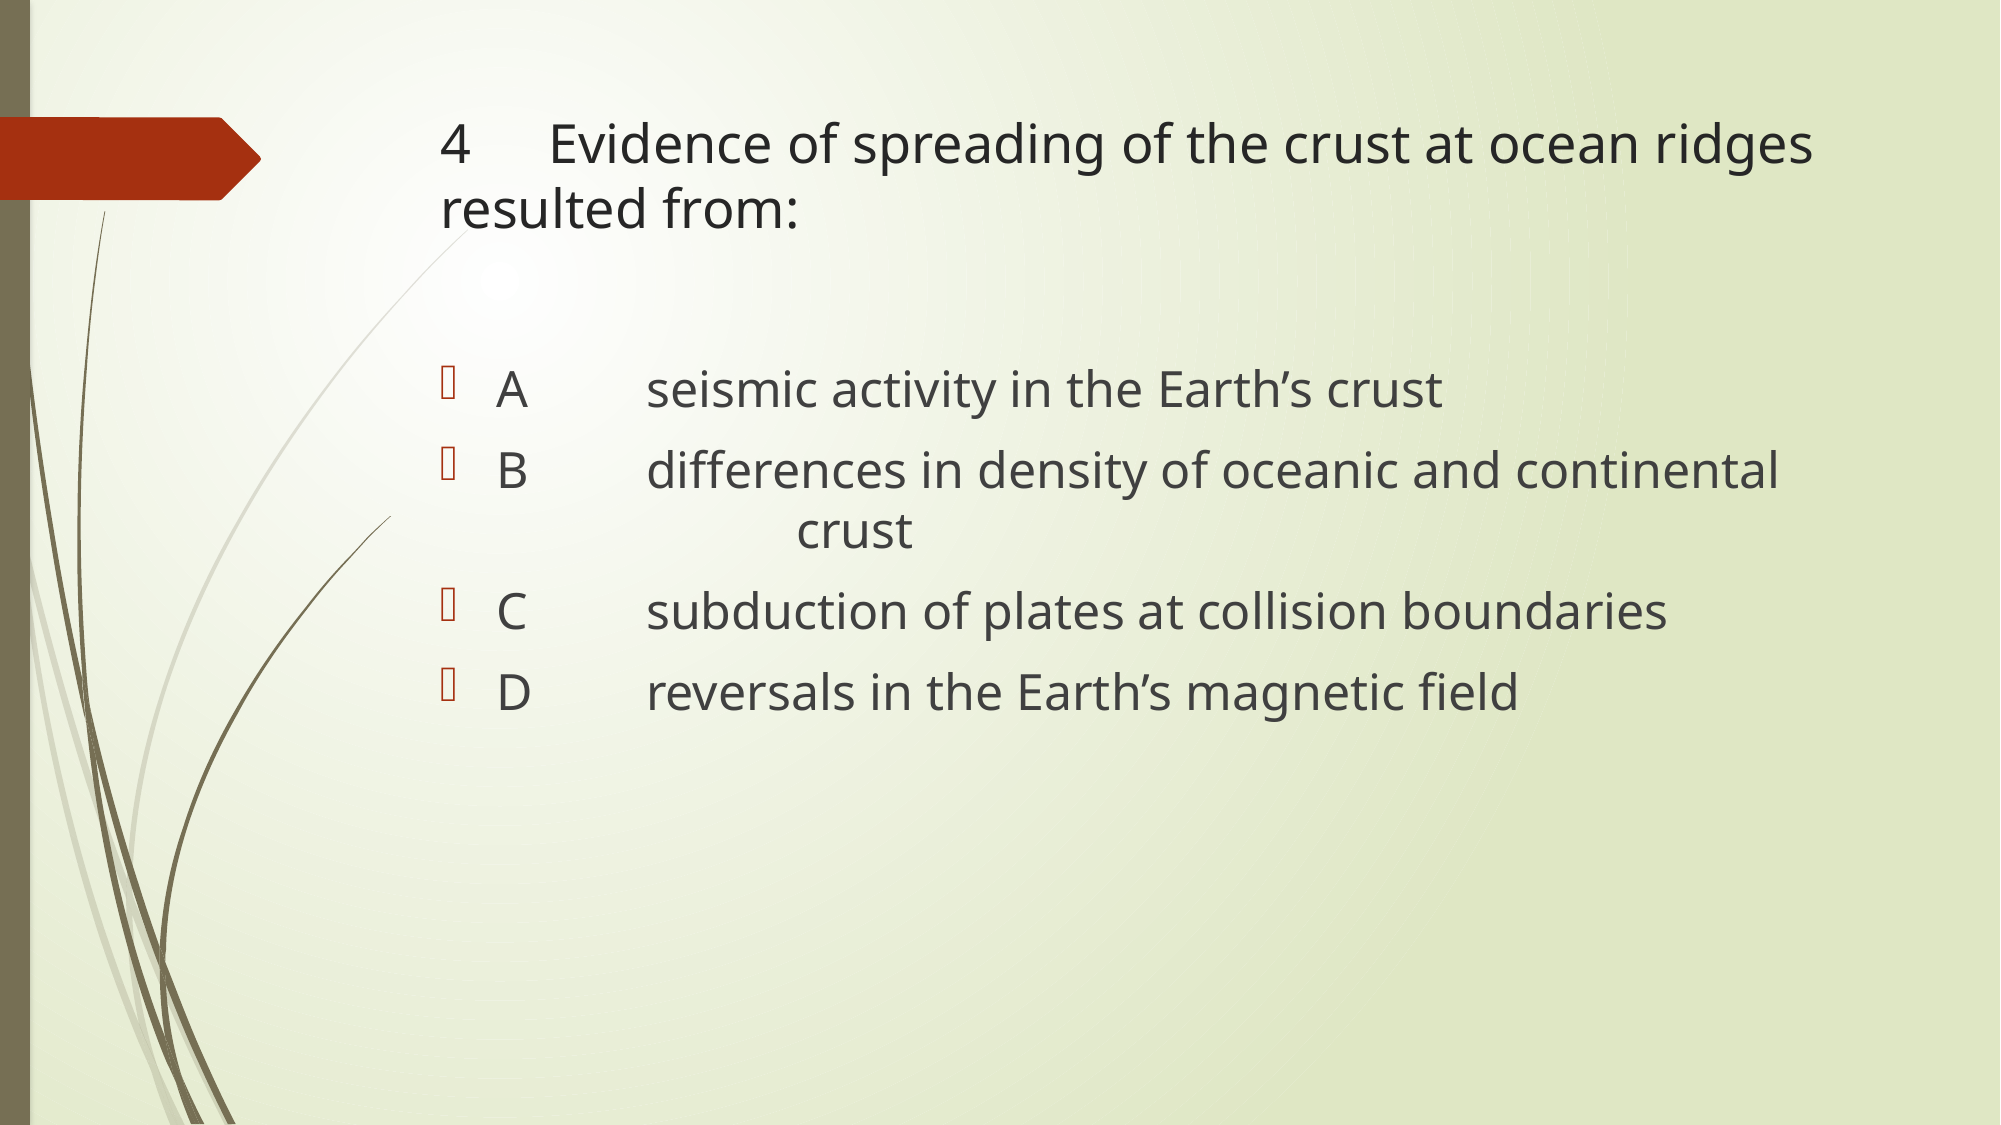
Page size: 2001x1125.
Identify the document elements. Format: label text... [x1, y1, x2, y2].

list A seismic activity in the Earth’s crust B differences in density of oceanic and continental crust C subduction of plates at collision boundaries D reversals in the Earth’s magnetic field [424, 350, 1888, 970]
title 4 Evidence of spreading of the crust at ocean ridges resulted from: [425, 102, 1888, 313]
